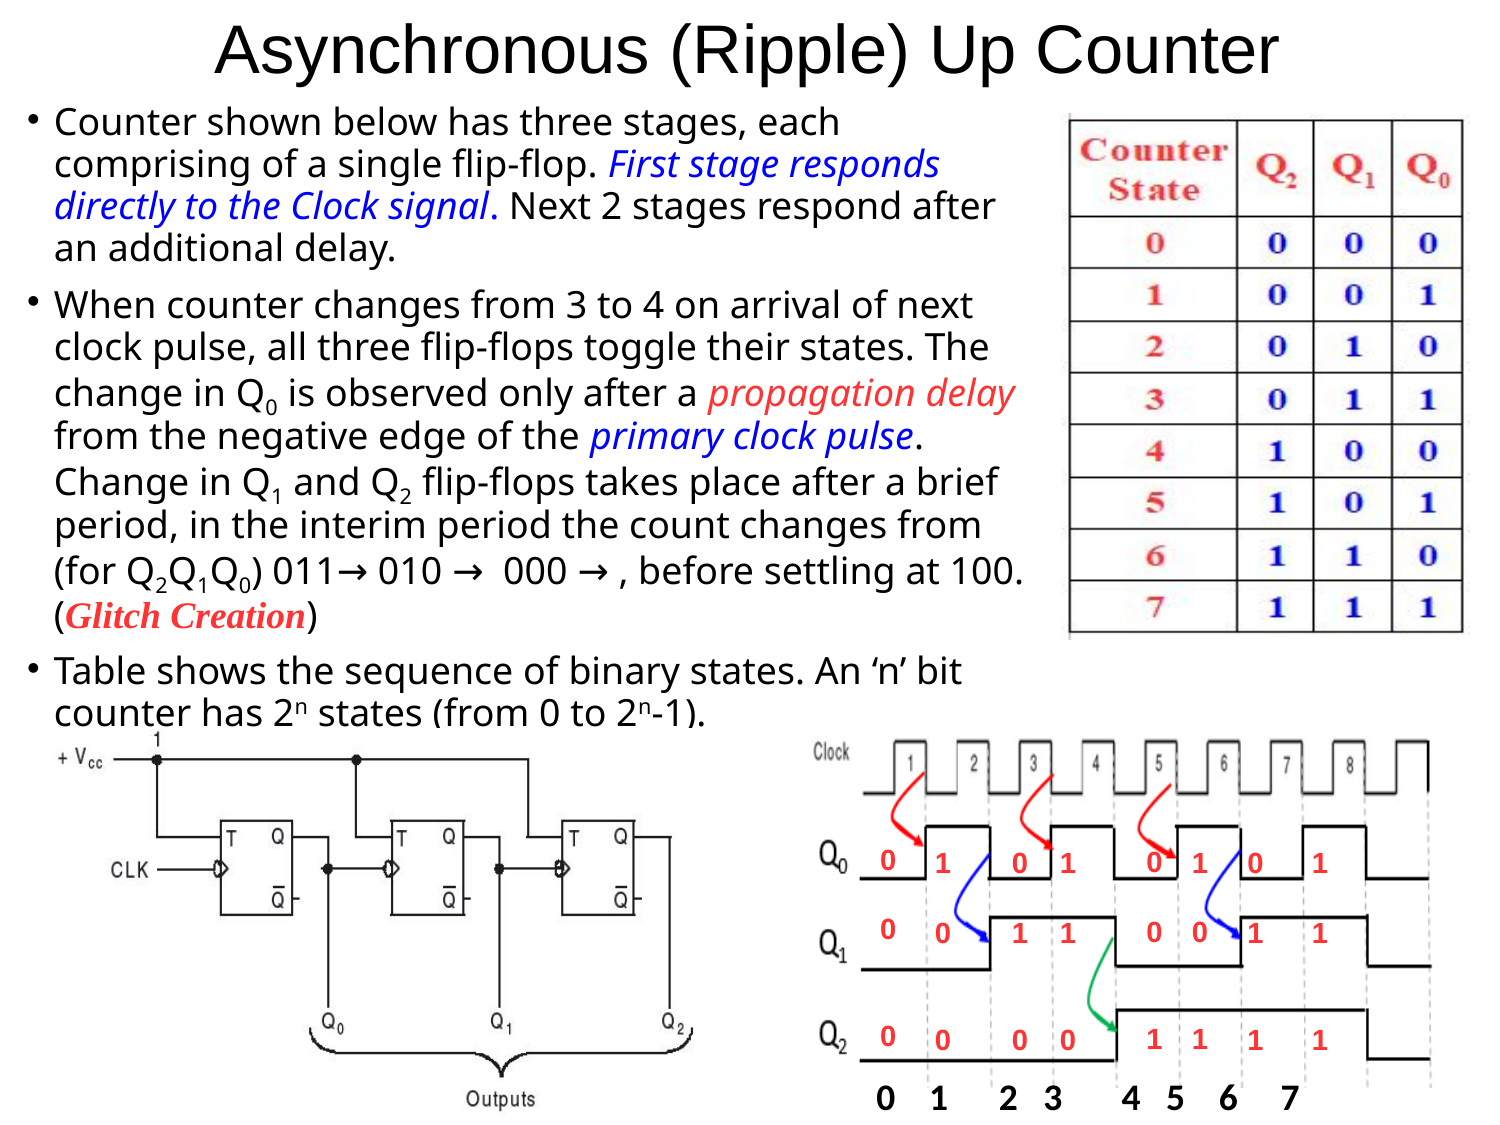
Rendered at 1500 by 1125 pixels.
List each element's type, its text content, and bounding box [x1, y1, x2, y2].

picture [803, 729, 1458, 1088]
text_box Counter shown below has three stages, each comprising of a single flip-flop. First stage responds directly to the Clock signal. Next 2 stages respond after an additional delay. When counter changes from 3 to 4 on arrival of next clock pulse, all three flip-flops toggle their states. The change in Q0 is observed only after a propagation delay from the negative edge of the primary clock pulse. Change in Q1 and Q2 flip-flops takes place after a brief period, in the interim period the count changes from (for Q2Q1Q0) 011→ 010 → 000 → , before settling at 100. (Glitch Creation) Table shows the sequence of binary states. An ‘n’ bit counter has 2n states (from 0 to 2n-1). [27, 98, 1048, 695]
text_box 0 1 2 3 4 5 6 7 [862, 1097, 1436, 1125]
picture [1061, 113, 1470, 640]
picture [54, 728, 709, 1117]
text_box Asynchronous (Ripple) Up Counter [74, 2, 1422, 99]
